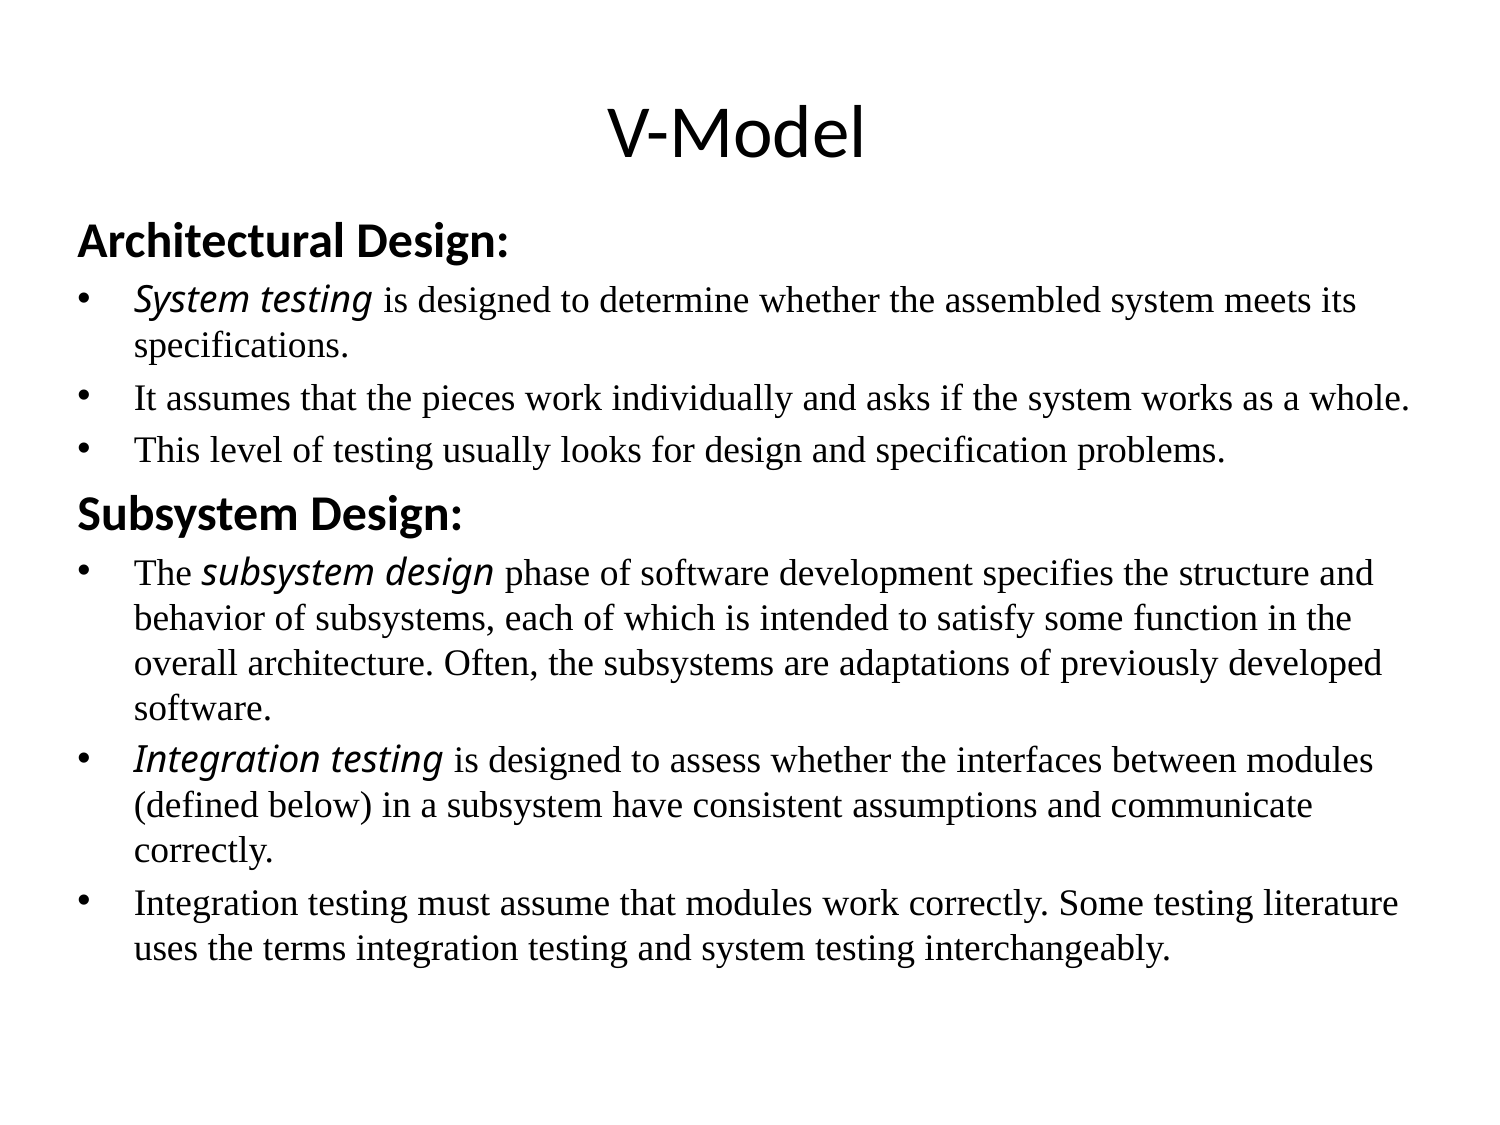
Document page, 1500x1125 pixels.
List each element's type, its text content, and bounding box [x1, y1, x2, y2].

text_box V-Model [174, 74, 1300, 180]
list Architectural Design: System testing is designed to determine whether the assembled system meets its specifications. It assumes that the pieces work individually and asks if the system works as a whole. This level of testing usually looks for design and specification problems. Subsystem Design: The subsystem design phase of software development specifies the structure and behavior of subsystems, each of which is intended to satisfy some function in the overall architecture. Often, the subsystems are adaptations of previously developed software. Integration testing is designed to assess whether the interfaces between modules (defined below) in a subsystem have consistent assumptions and communicate correctly. Integration testing must assume that modules work correctly. Some testing literature uses the terms integration testing and system testing interchangeably. [62, 200, 1463, 1125]
